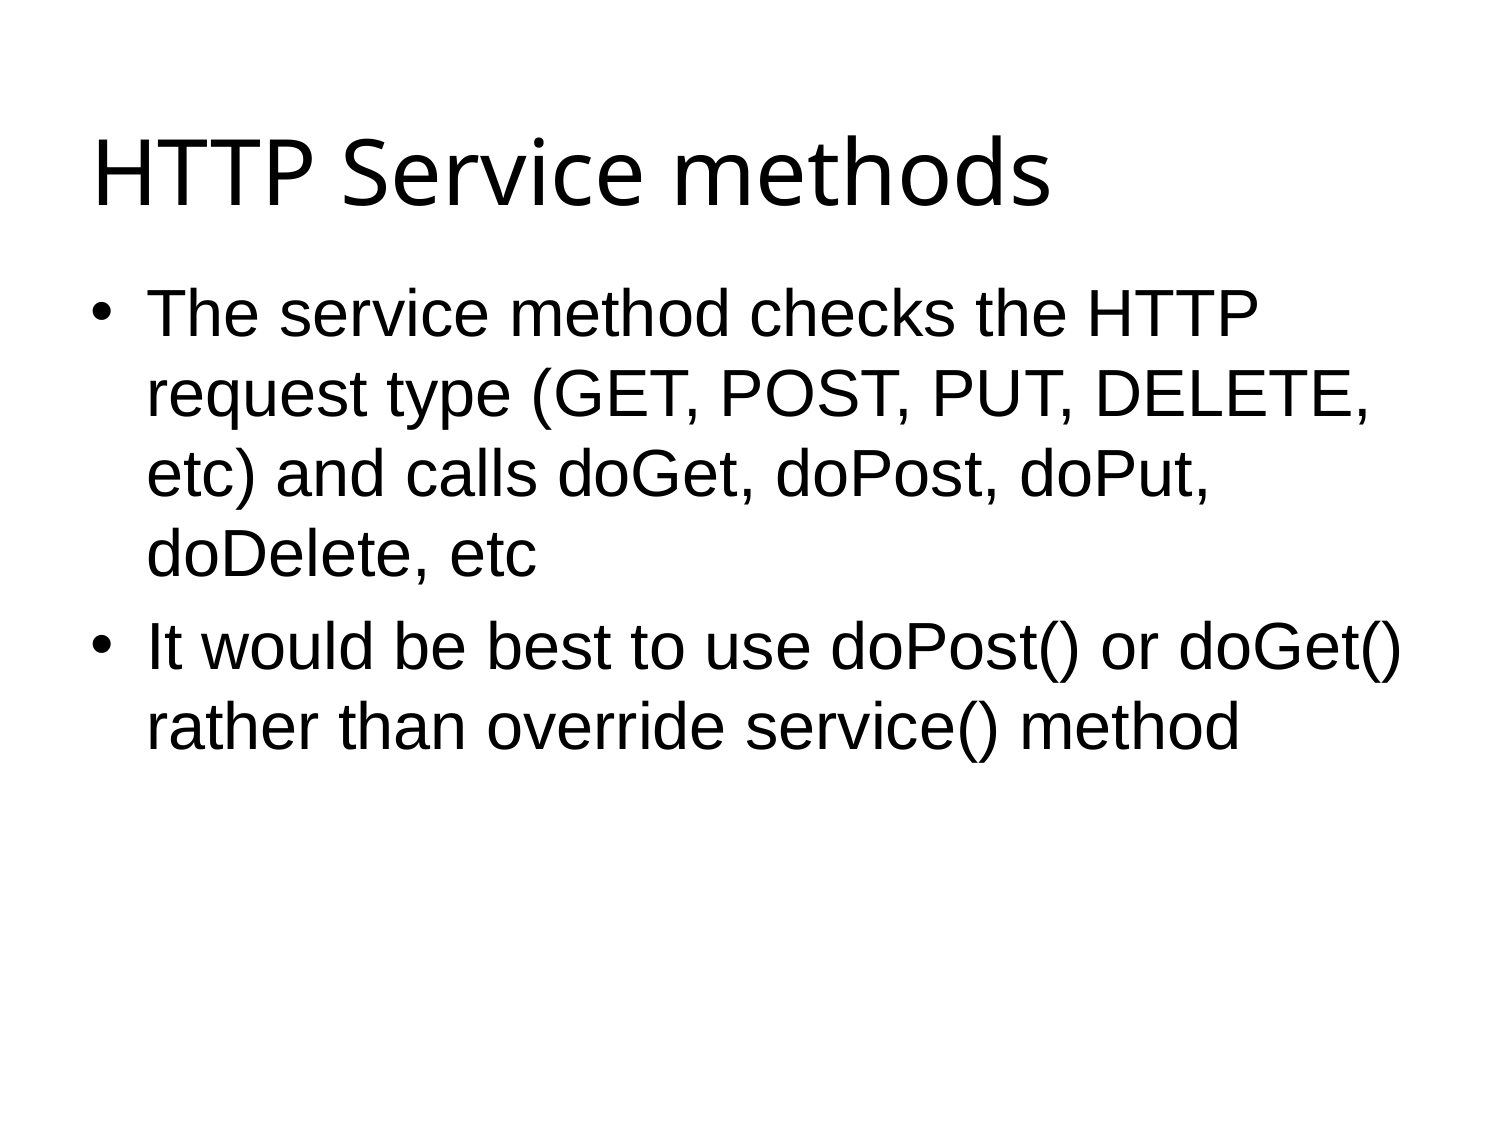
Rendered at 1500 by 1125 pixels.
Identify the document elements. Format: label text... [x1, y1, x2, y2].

list The service method checks the HTTP request type (GET, POST, PUT, DELETE, etc) and calls doGet, doPost, doPut, doDelete, etc It would be best to use doPost() or doGet() rather than override service() method [74, 262, 1426, 1006]
title HTTP Service methods [74, 74, 1426, 262]
